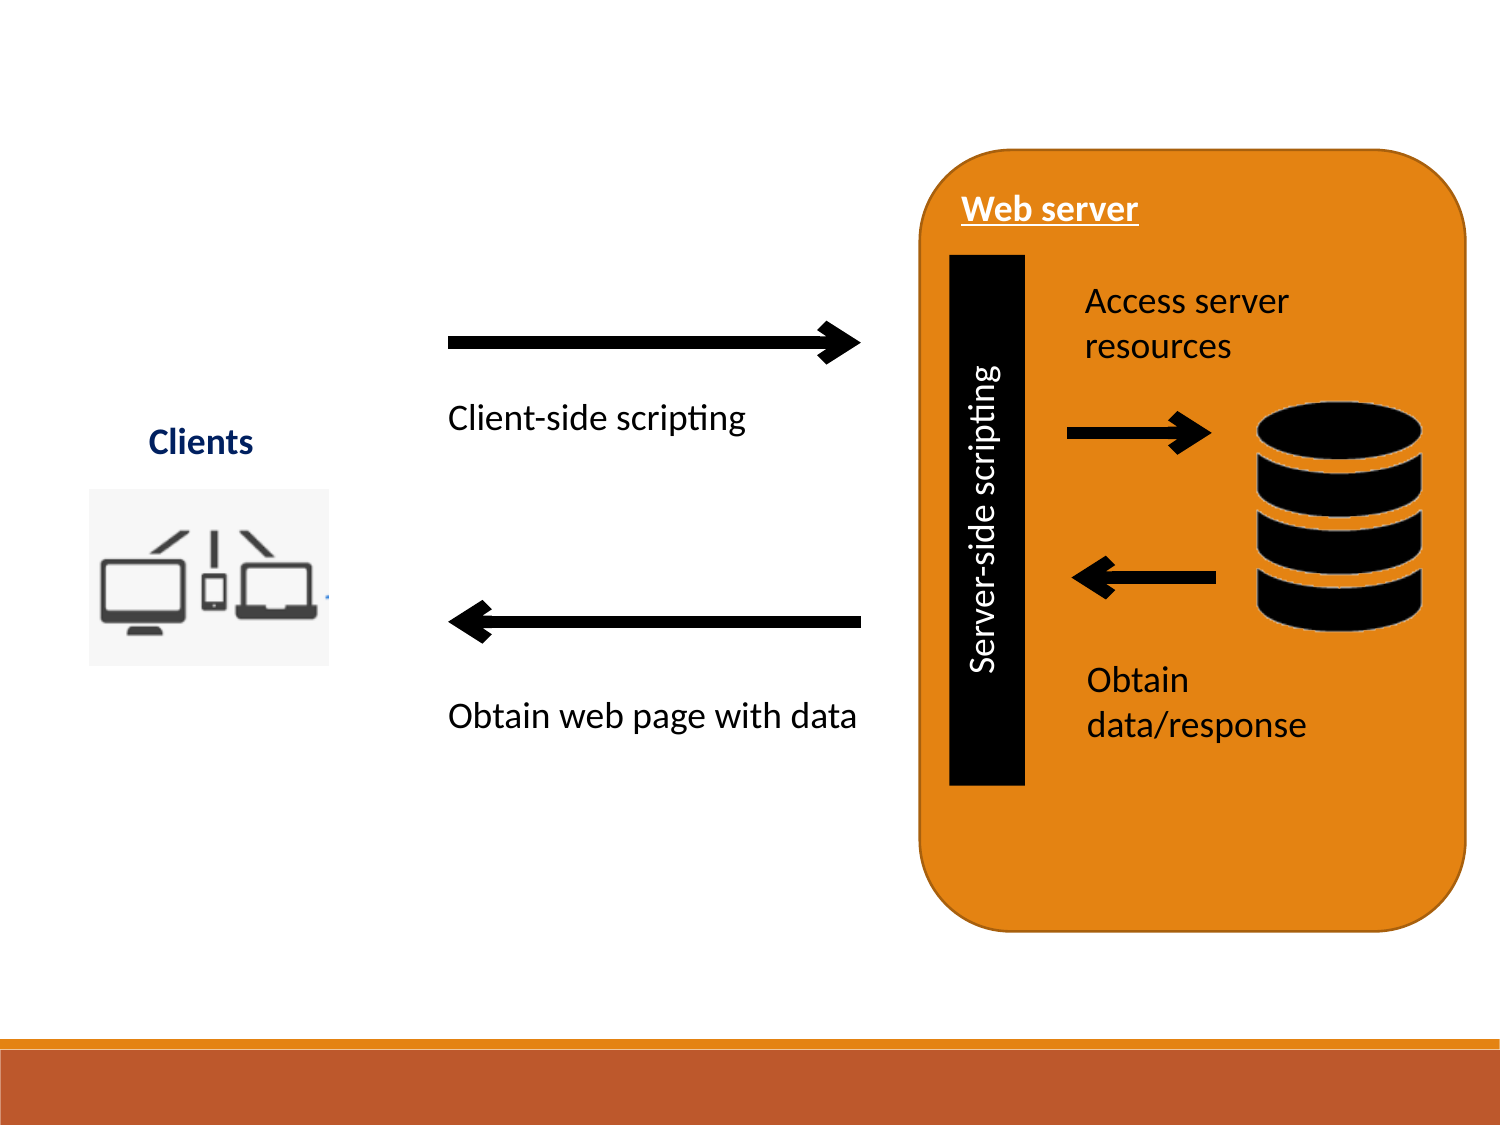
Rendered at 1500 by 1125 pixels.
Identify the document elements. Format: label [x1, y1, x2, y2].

text_box [49, 149, 1466, 932]
picture [88, 488, 329, 667]
